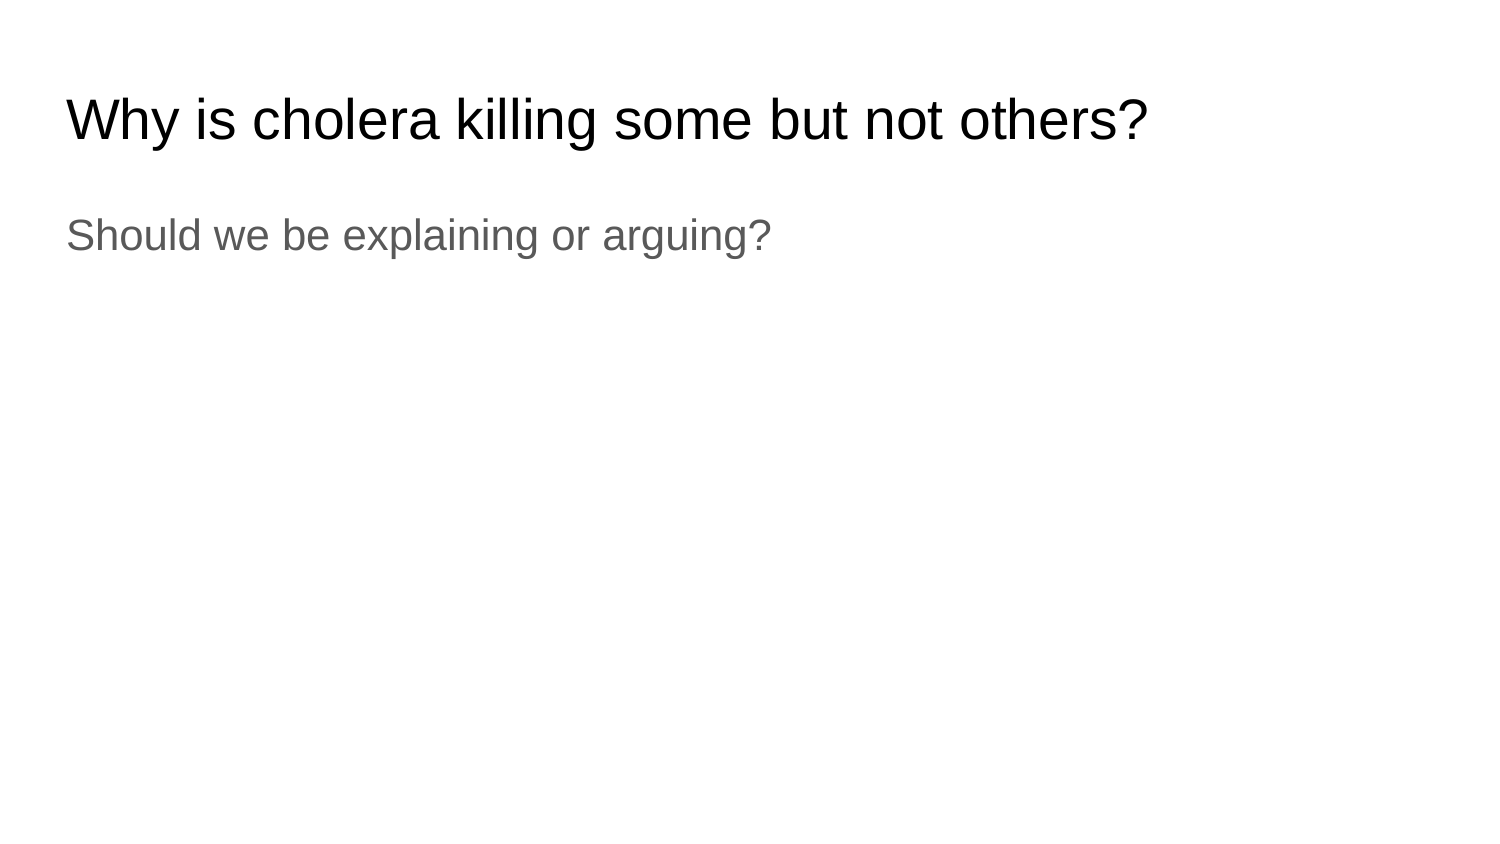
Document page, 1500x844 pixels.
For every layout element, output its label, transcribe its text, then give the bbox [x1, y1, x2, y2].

title Why is cholera killing some but not others? [51, 72, 1449, 167]
list Should we be explaining or arguing? [51, 189, 1449, 750]
